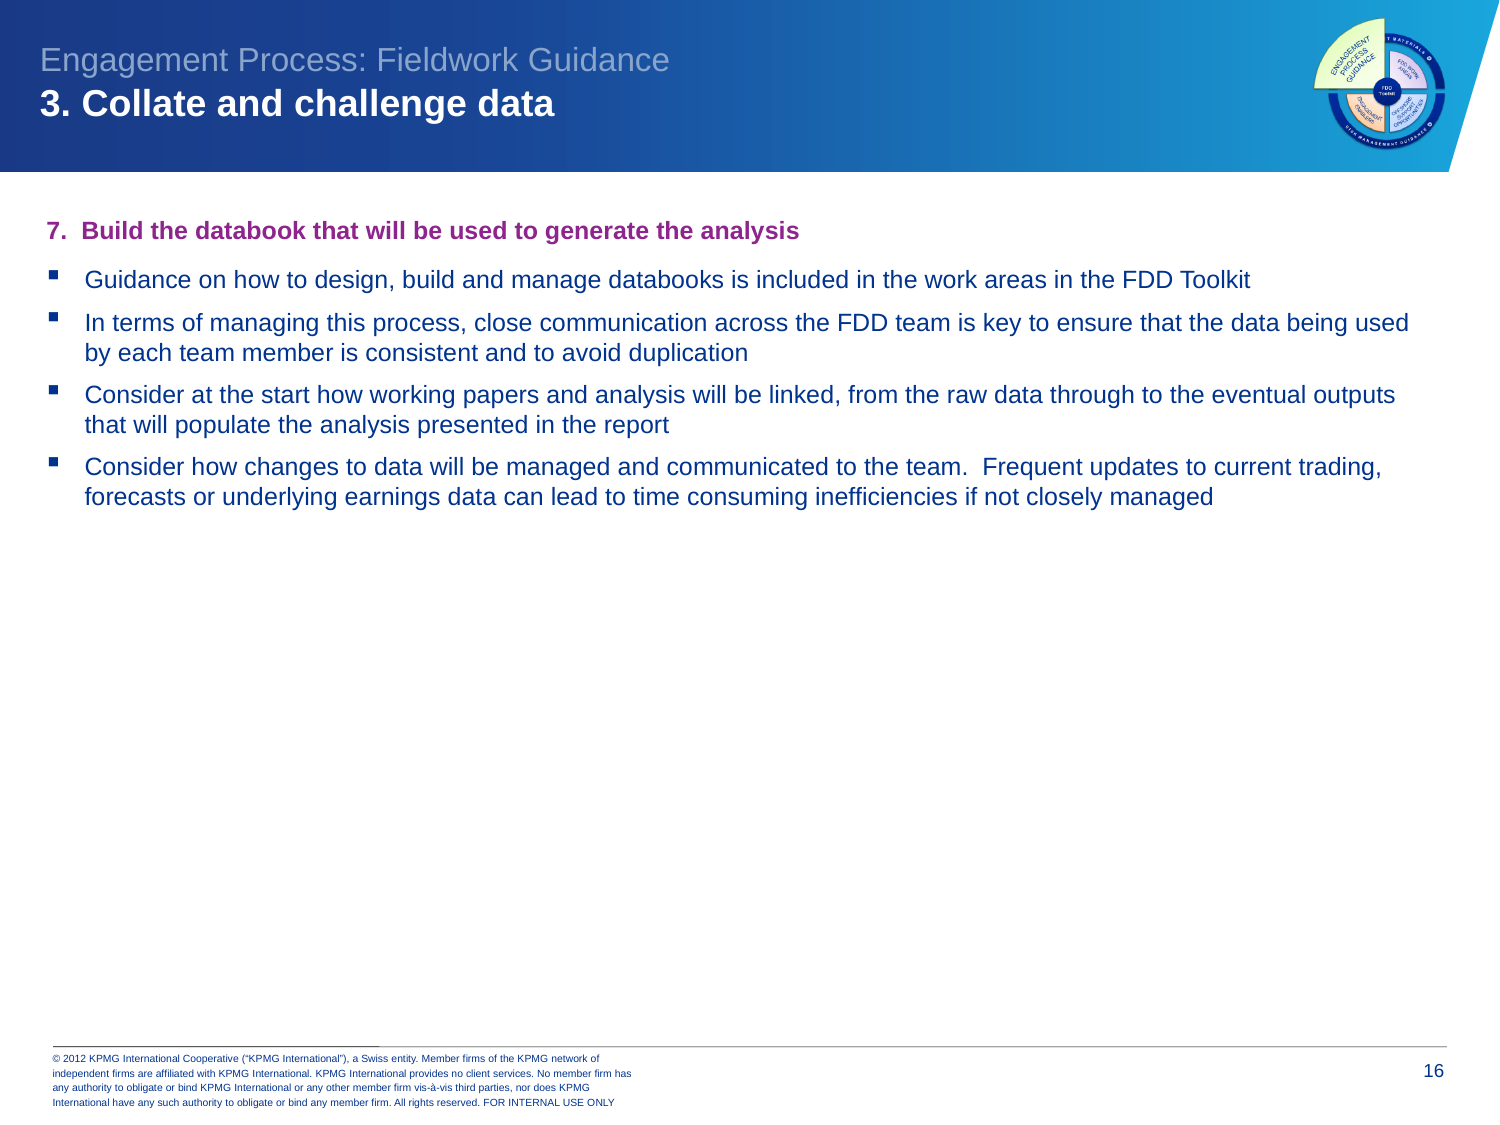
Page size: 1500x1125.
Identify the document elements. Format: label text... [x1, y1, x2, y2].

picture [0, 0, 1500, 174]
text_box 7. Build the databook that will be used to generate the analysis Guidance on how to design, build and manage databooks is included in the work areas in the FDD Toolkit In terms of managing this process, close communication across the FDD team is key to ensure that the data being used by each team member is consistent and to avoid duplication Consider at the start how working papers and analysis will be linked, from the raw data through to the eventual outputs that will populate the analysis presented in the report Consider how changes to data will be managed and communicated to the team. Frequent updates to current trading, forecasts or underlying earnings data can lead to time consuming inefficiencies if not closely managed [46, 214, 1439, 1008]
text_box Engagement Process: Fieldwork Guidance 3. Collate and challenge data [24, 0, 1500, 162]
